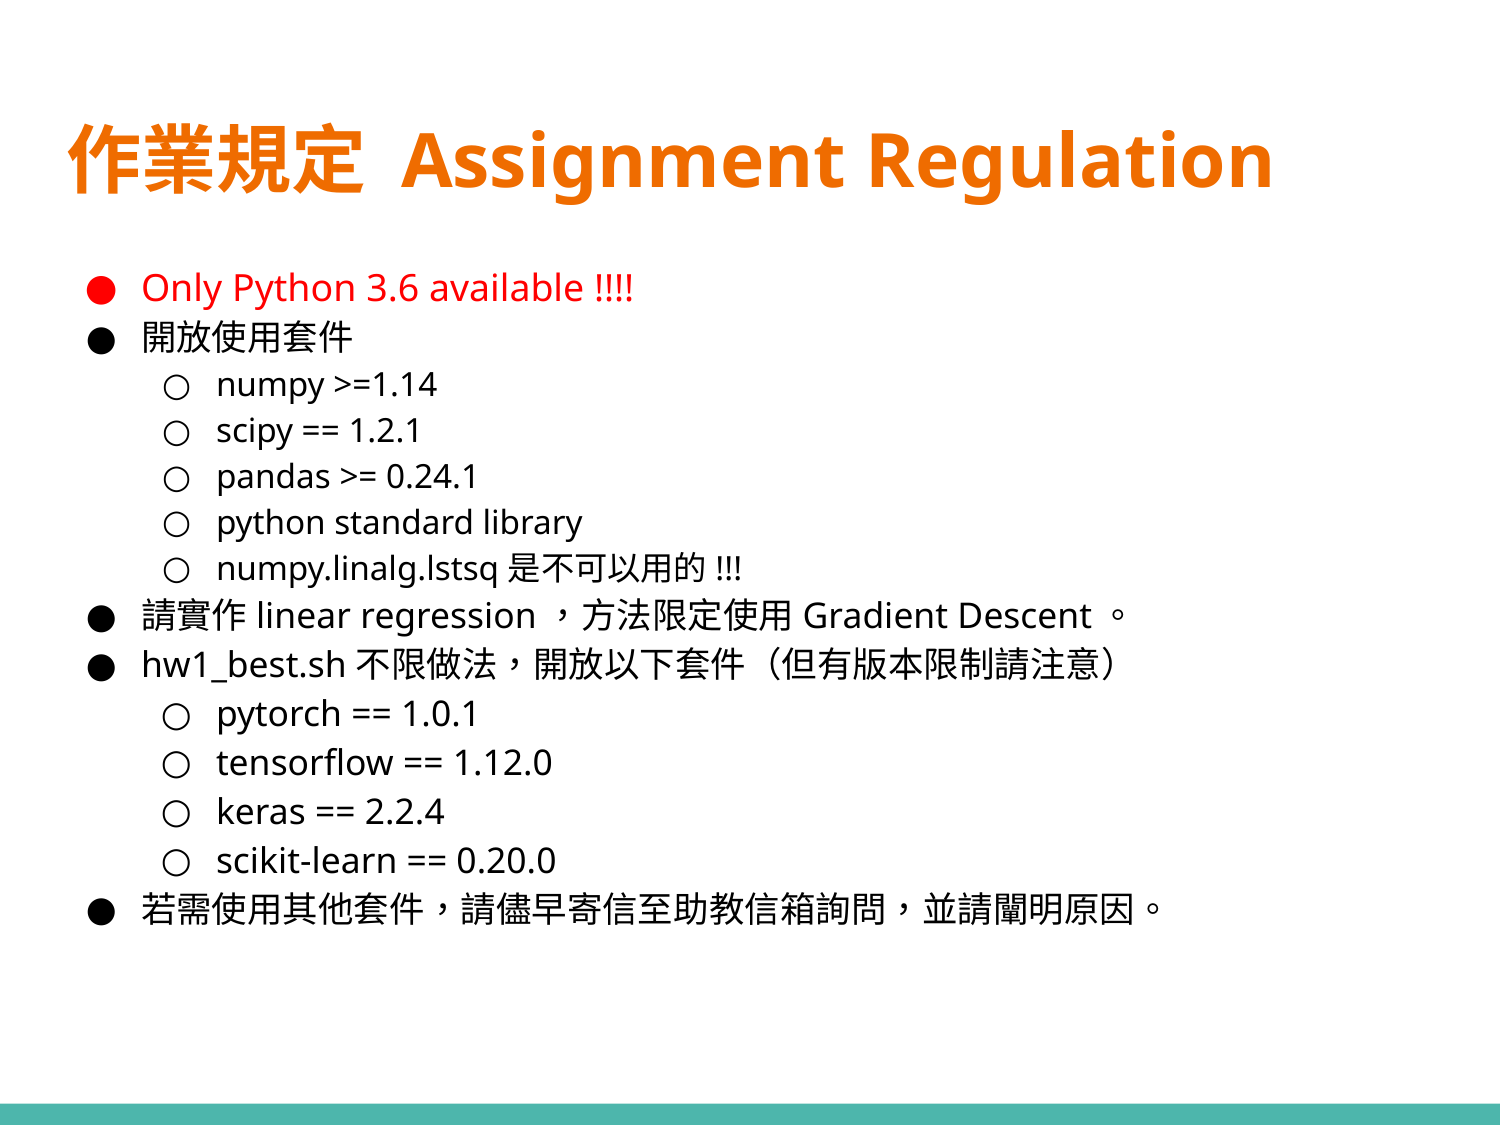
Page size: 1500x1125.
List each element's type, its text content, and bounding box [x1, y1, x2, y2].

title 作業規定 Assignment Regulation [51, 97, 1449, 241]
list Only Python 3.6 available !!!! 開放使用套件 numpy >=1.14 scipy == 1.2.1 pandas >= 0.24.1 python standard library numpy.linalg.lstsq是不可以用的!!! 請實作linear regression，方法限定使用Gradient Descent。 hw1_best.sh不限做法，開放以下套件（但有版本限制請注意） pytorch == 1.0.1 tensorflow == 1.12.0 keras == 2.2.4 scikit-learn == 0.20.0 若需使用其他套件，請儘早寄信至助教信箱詢問，並請闡明原因。 [51, 241, 1449, 1020]
